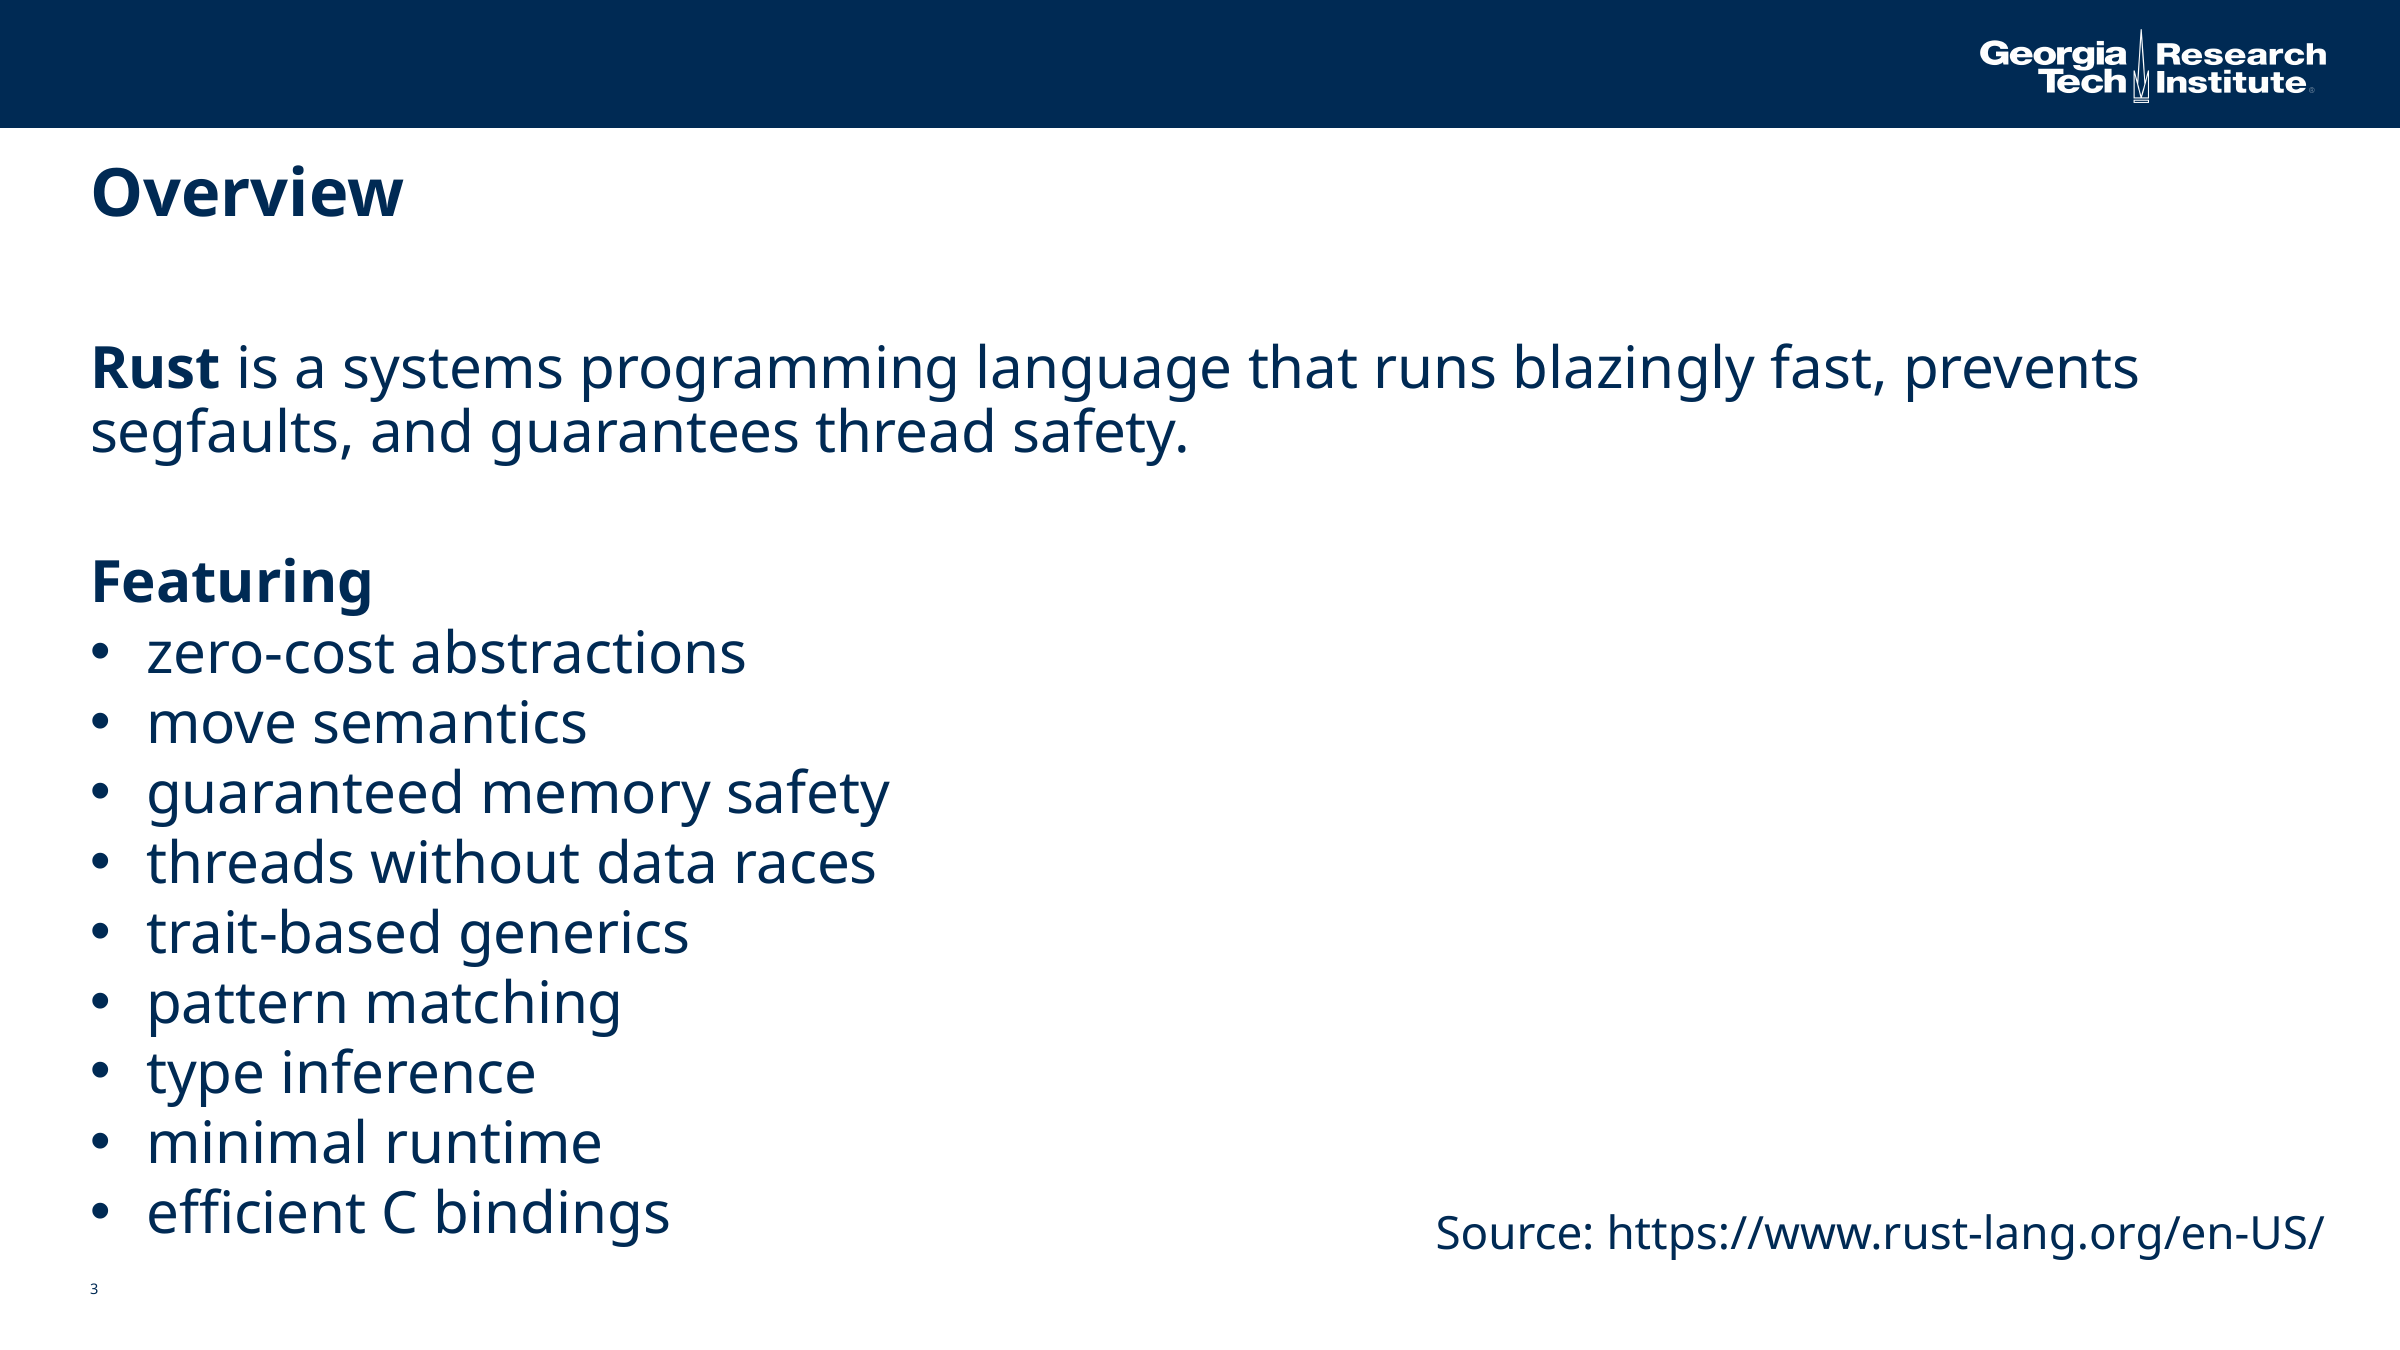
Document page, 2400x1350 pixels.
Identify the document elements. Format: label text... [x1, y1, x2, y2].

text_box Source: https://www.rust-lang.org/en-US/ [1420, 1204, 2341, 1266]
list Rust is a systems programming language that runs blazingly fast, prevents segfaults, and guarantees thread safety. Featuring zero-cost abstractions move semantics guaranteed memory safety threads without data races trait-based generics pattern matching type inference minimal runtime efficient C bindings [75, 331, 2326, 1267]
picture [1980, 29, 2326, 103]
title Overview [75, 150, 2326, 304]
